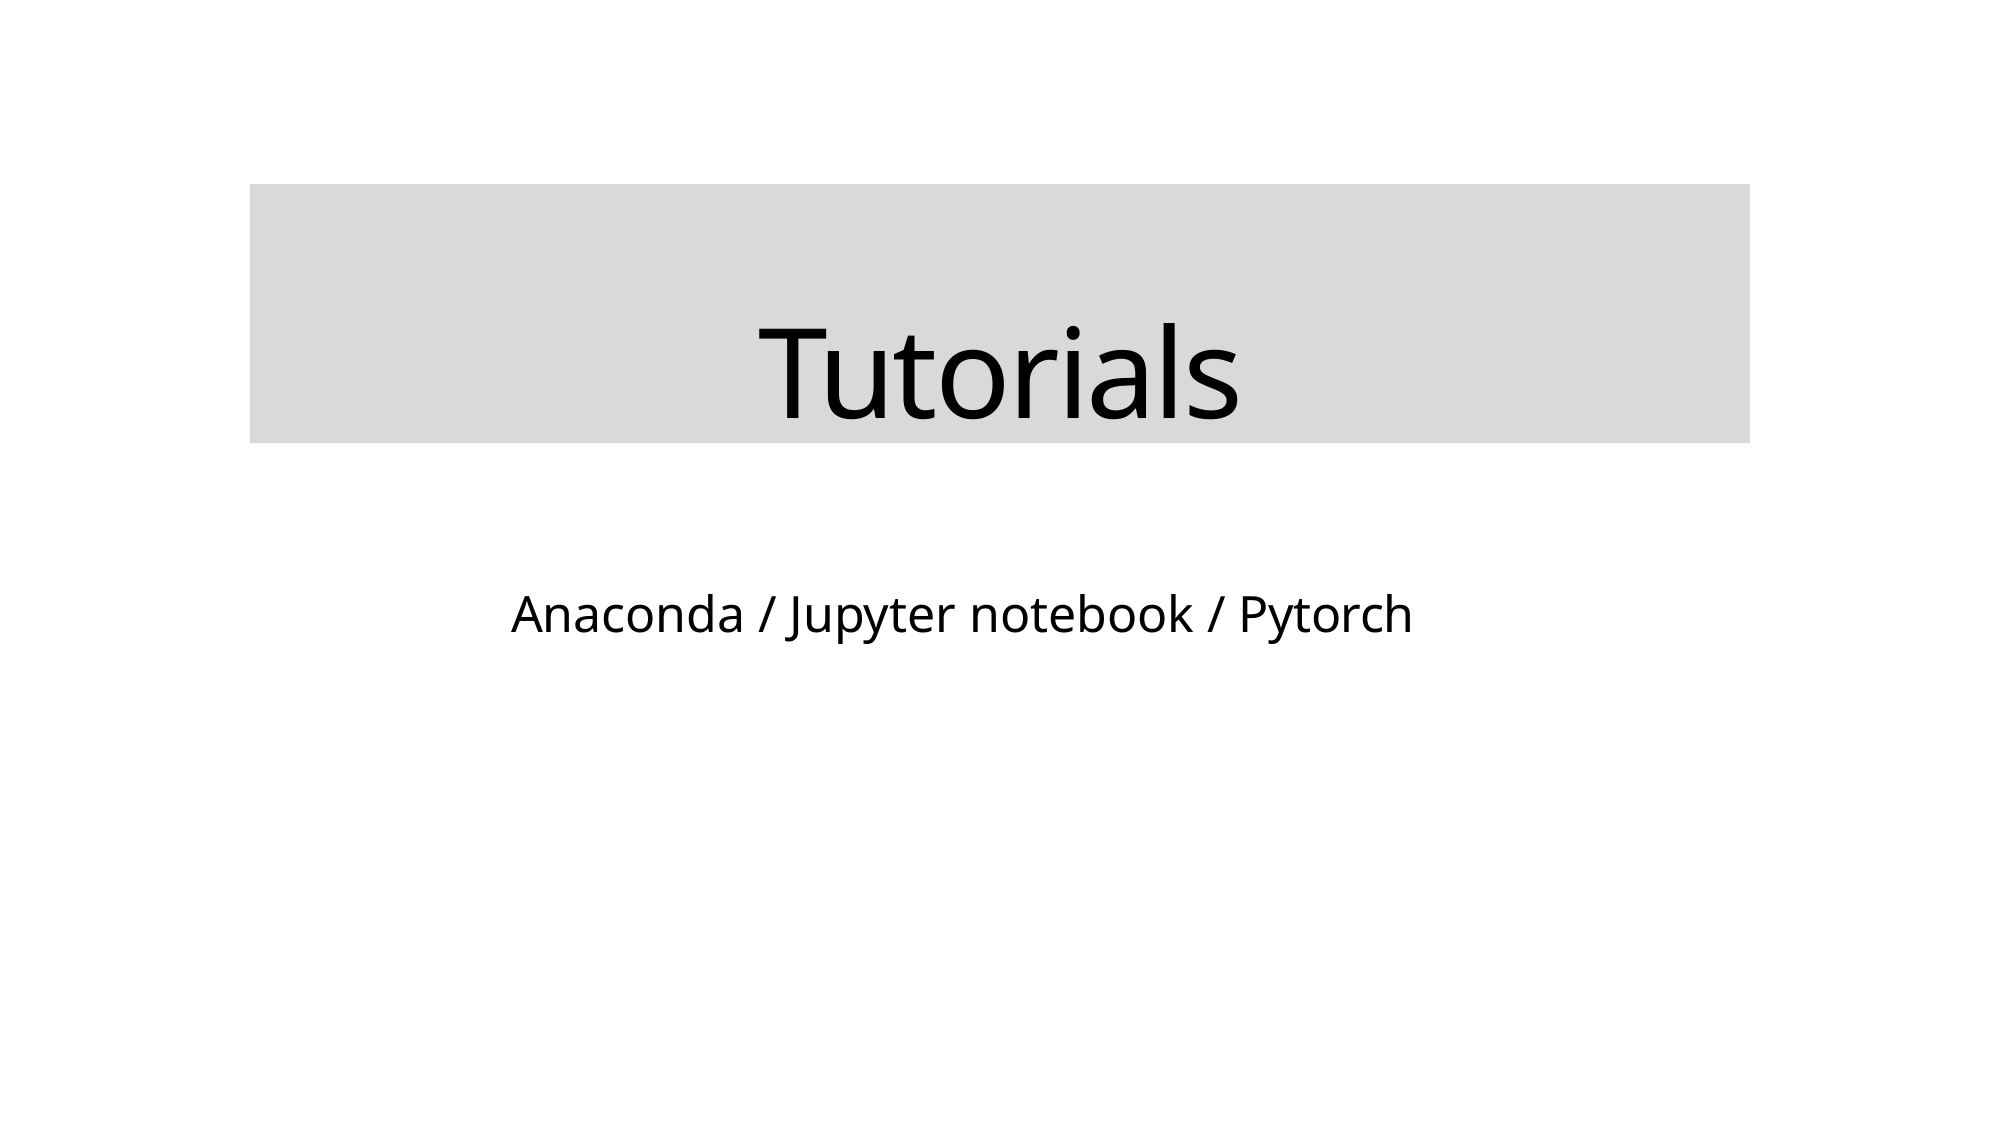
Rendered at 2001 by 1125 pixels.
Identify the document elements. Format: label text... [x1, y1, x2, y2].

text_box Anaconda / Jupyter notebook / Pytorch [508, 580, 1490, 643]
text_box Tutorials [249, 184, 1750, 444]
